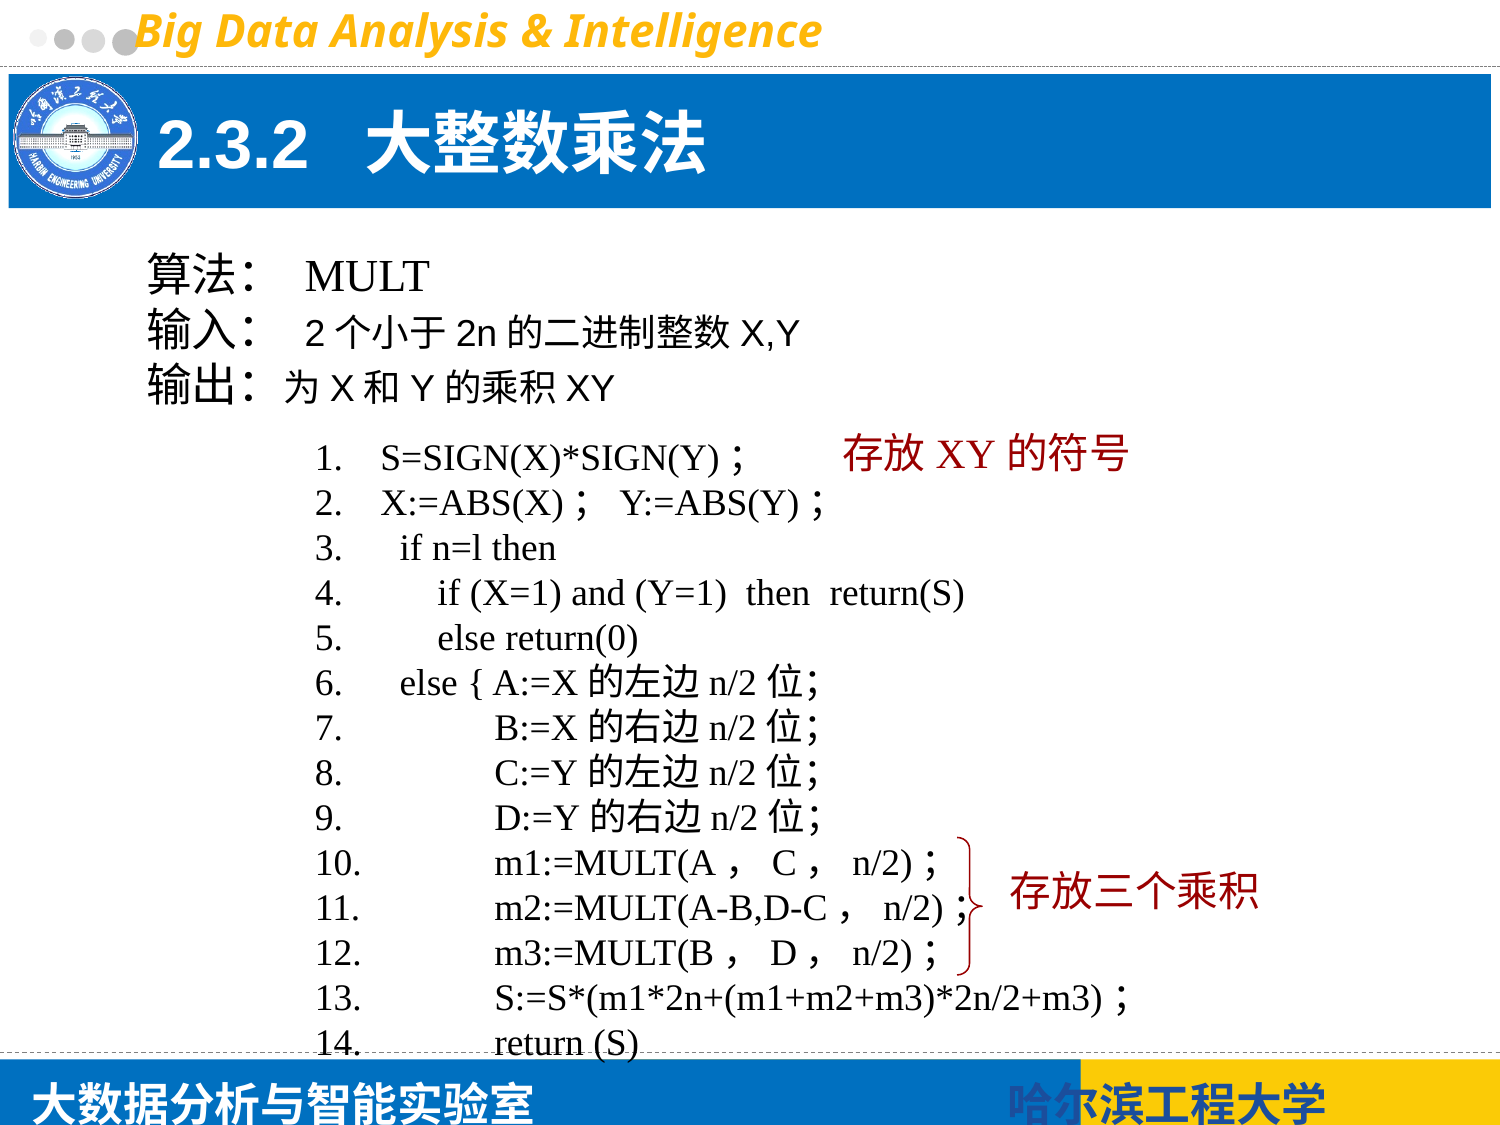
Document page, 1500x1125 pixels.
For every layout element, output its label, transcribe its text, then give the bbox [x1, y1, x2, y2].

text_box S=SIGN(X)*SIGN(Y)； X:=ABS(X)；Y:=ABS(Y)； if n=l then if (X=1) and (Y=1) then return(S) else return(0) else { A:=X的左边n/2位； B:=X的右边n/2位； C:=Y的左边n/2位； D:=Y的右边n/2位； m1:=MULT(A，C，n/2)； m2:=MULT(A-B,D-C，n/2)； m3:=MULT(B，D，n/2)； S:=S*(m1*2n+(m1+m2+m3)*2n/2+m3)； return (S) [299, 424, 1288, 1071]
text_box [957, 837, 983, 975]
text_box 存放三个乘积 [861, 790, 1276, 924]
text_box 算法： MULT 输入： 2个小于2n的二进制整数X,Y 输出：为X和Y的乘积XY [131, 237, 816, 418]
title 2.3.2 大整数乘法 [142, 76, 1425, 207]
text_box 存放XY的符号 [714, 424, 1147, 512]
